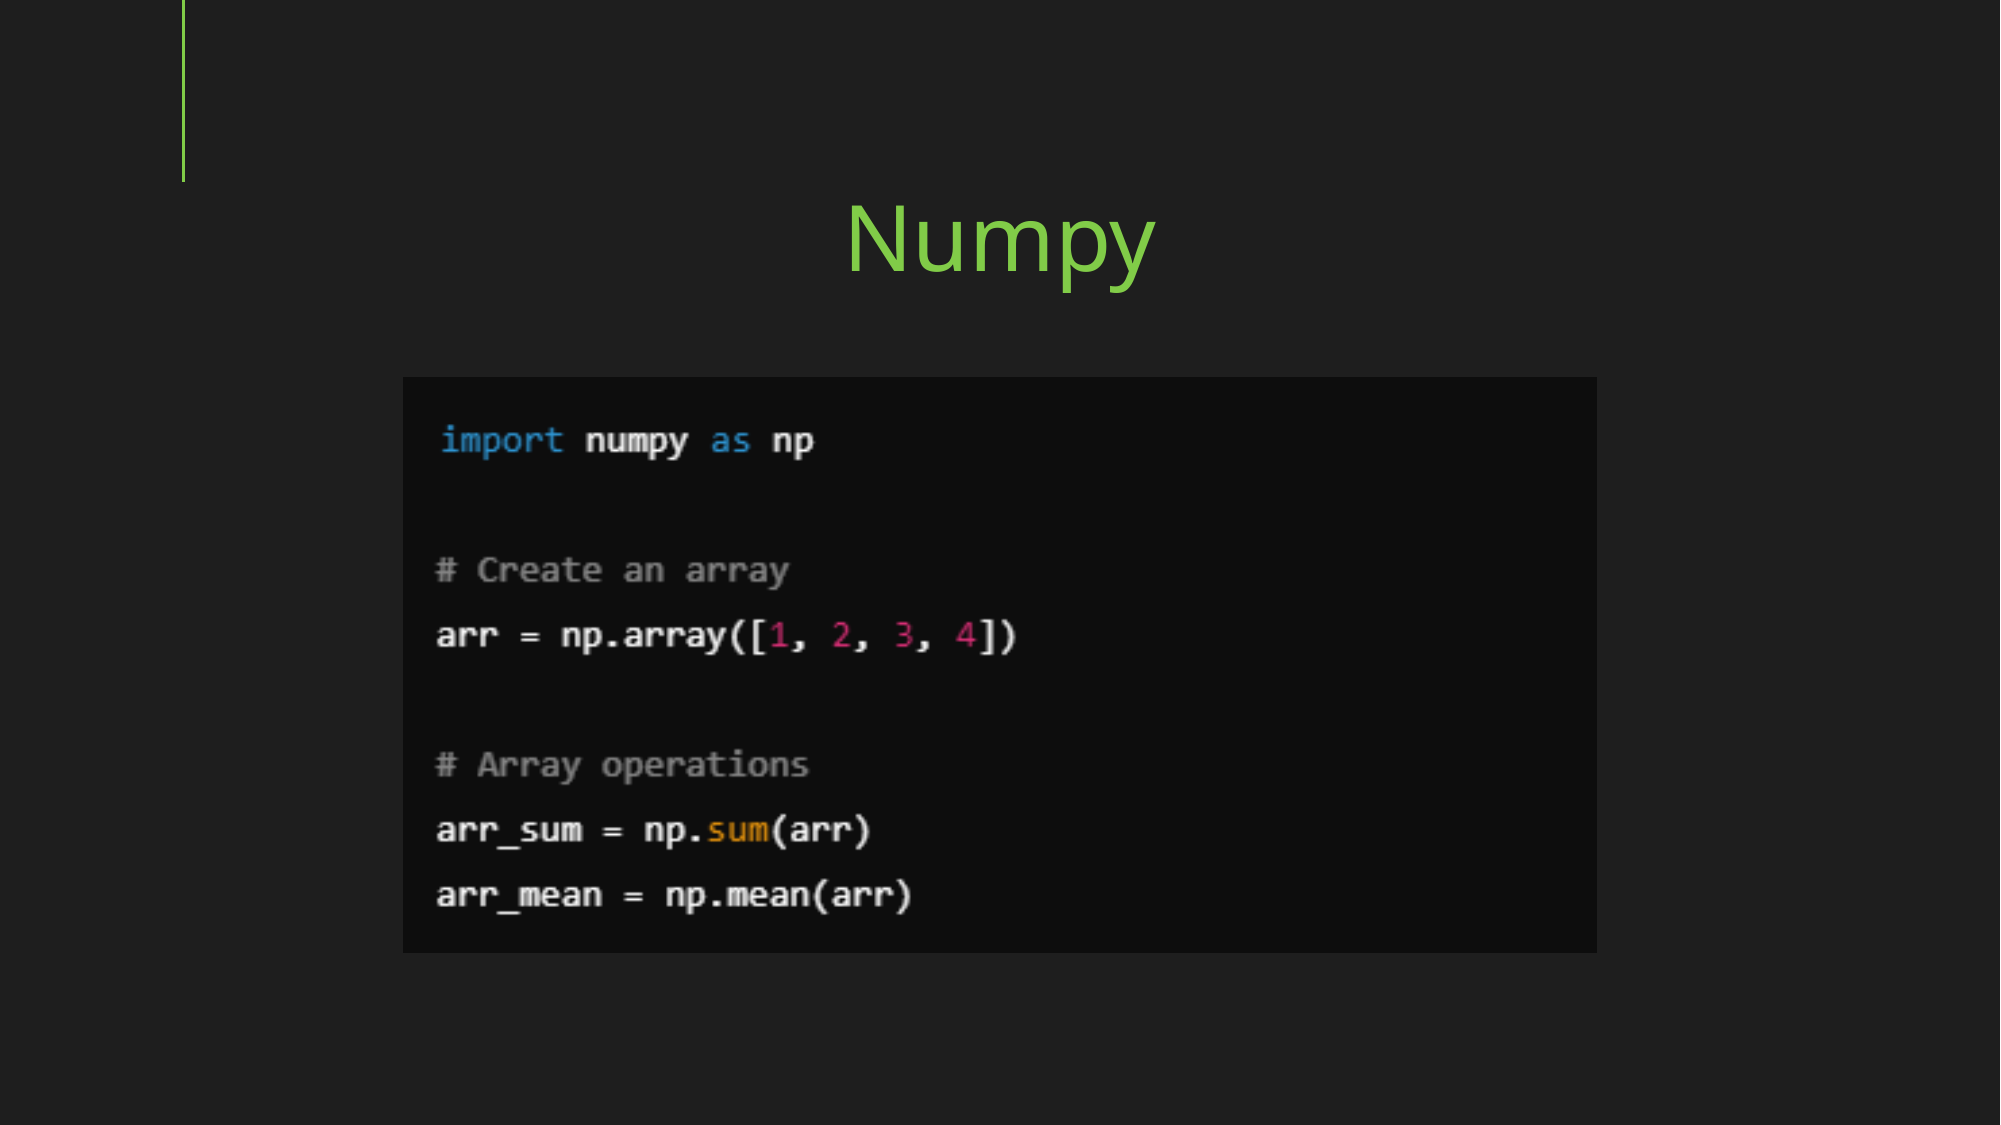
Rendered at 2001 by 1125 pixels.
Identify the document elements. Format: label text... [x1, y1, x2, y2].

picture [403, 377, 1597, 953]
text_box Numpy [84, 172, 1916, 298]
